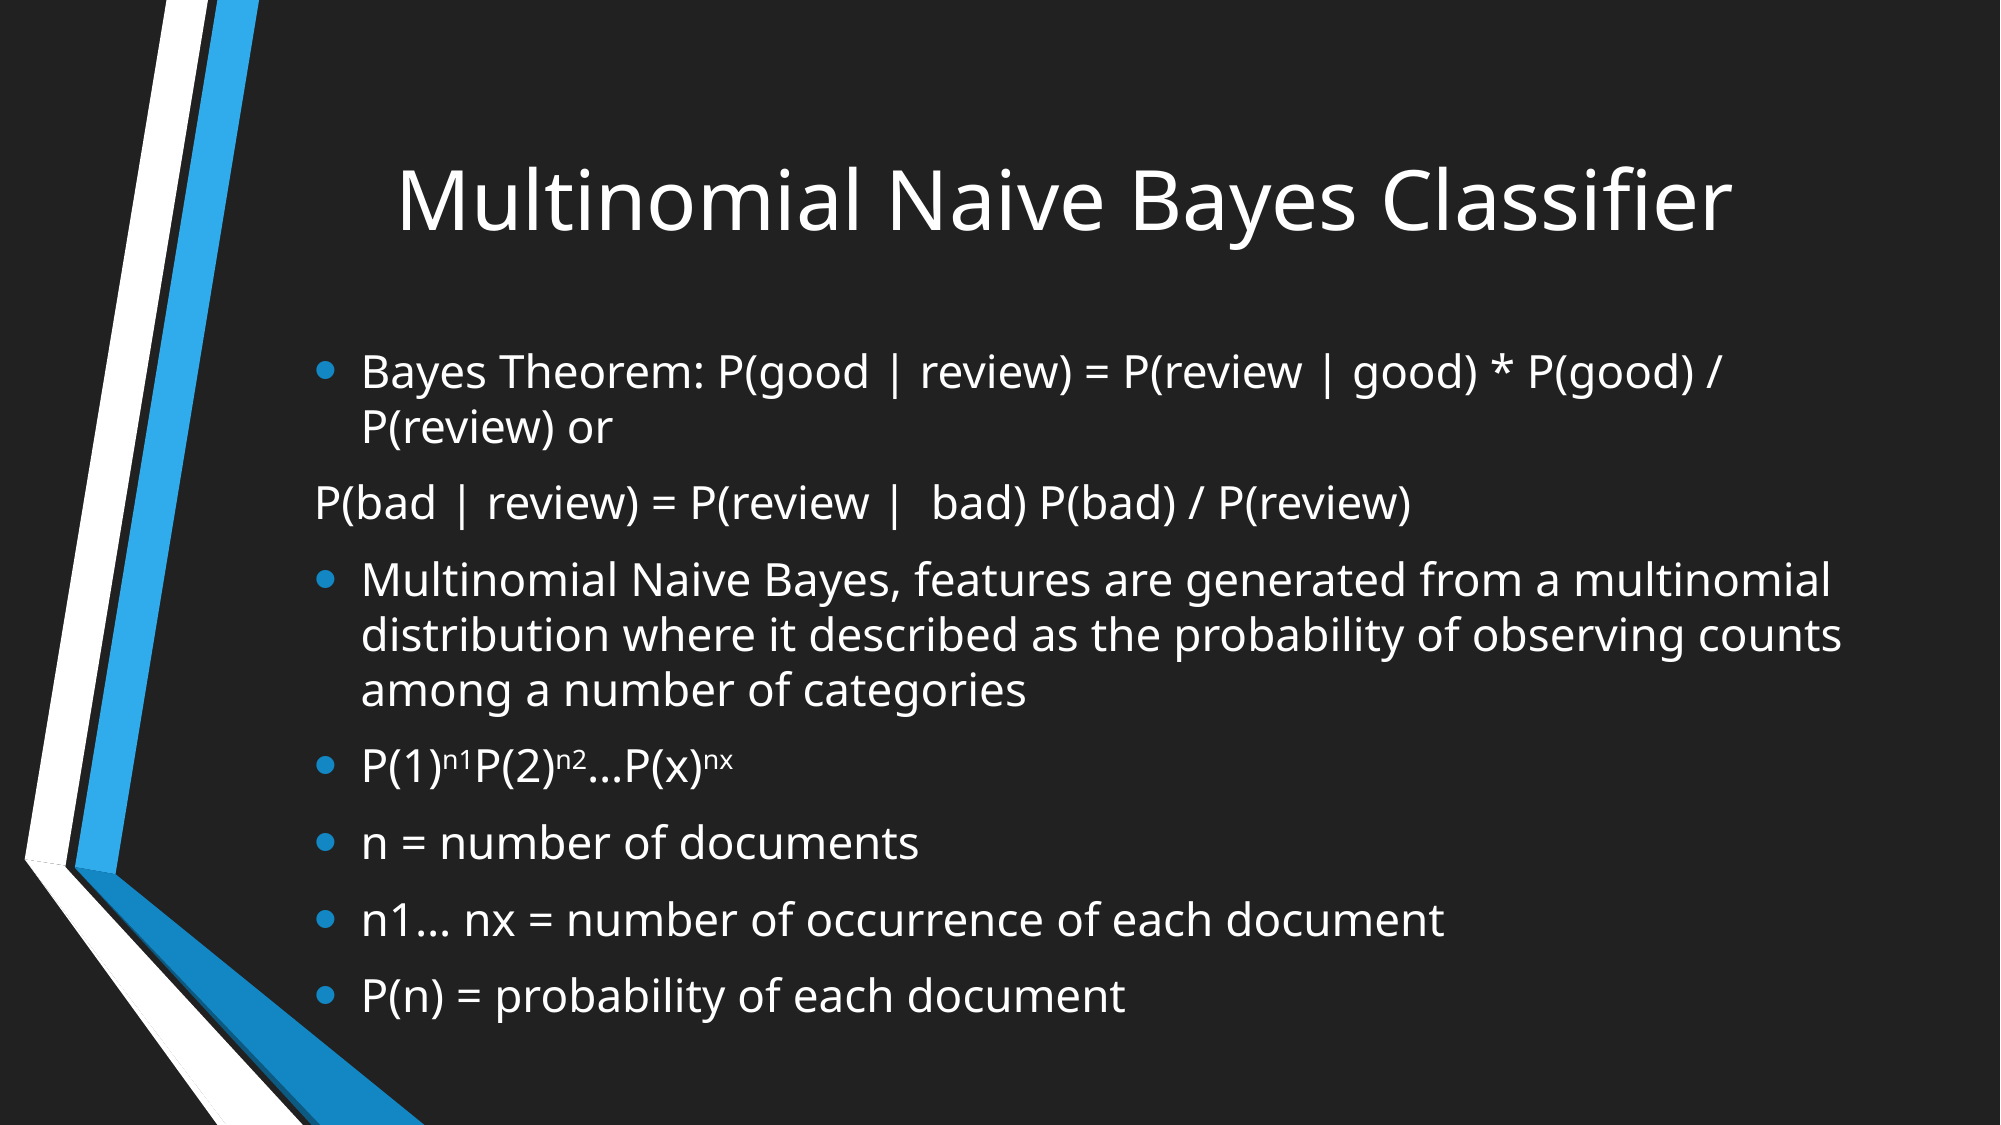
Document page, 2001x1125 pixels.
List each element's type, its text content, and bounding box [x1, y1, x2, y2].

title Multinomial Naive Bayes Classifier [243, 53, 1887, 341]
